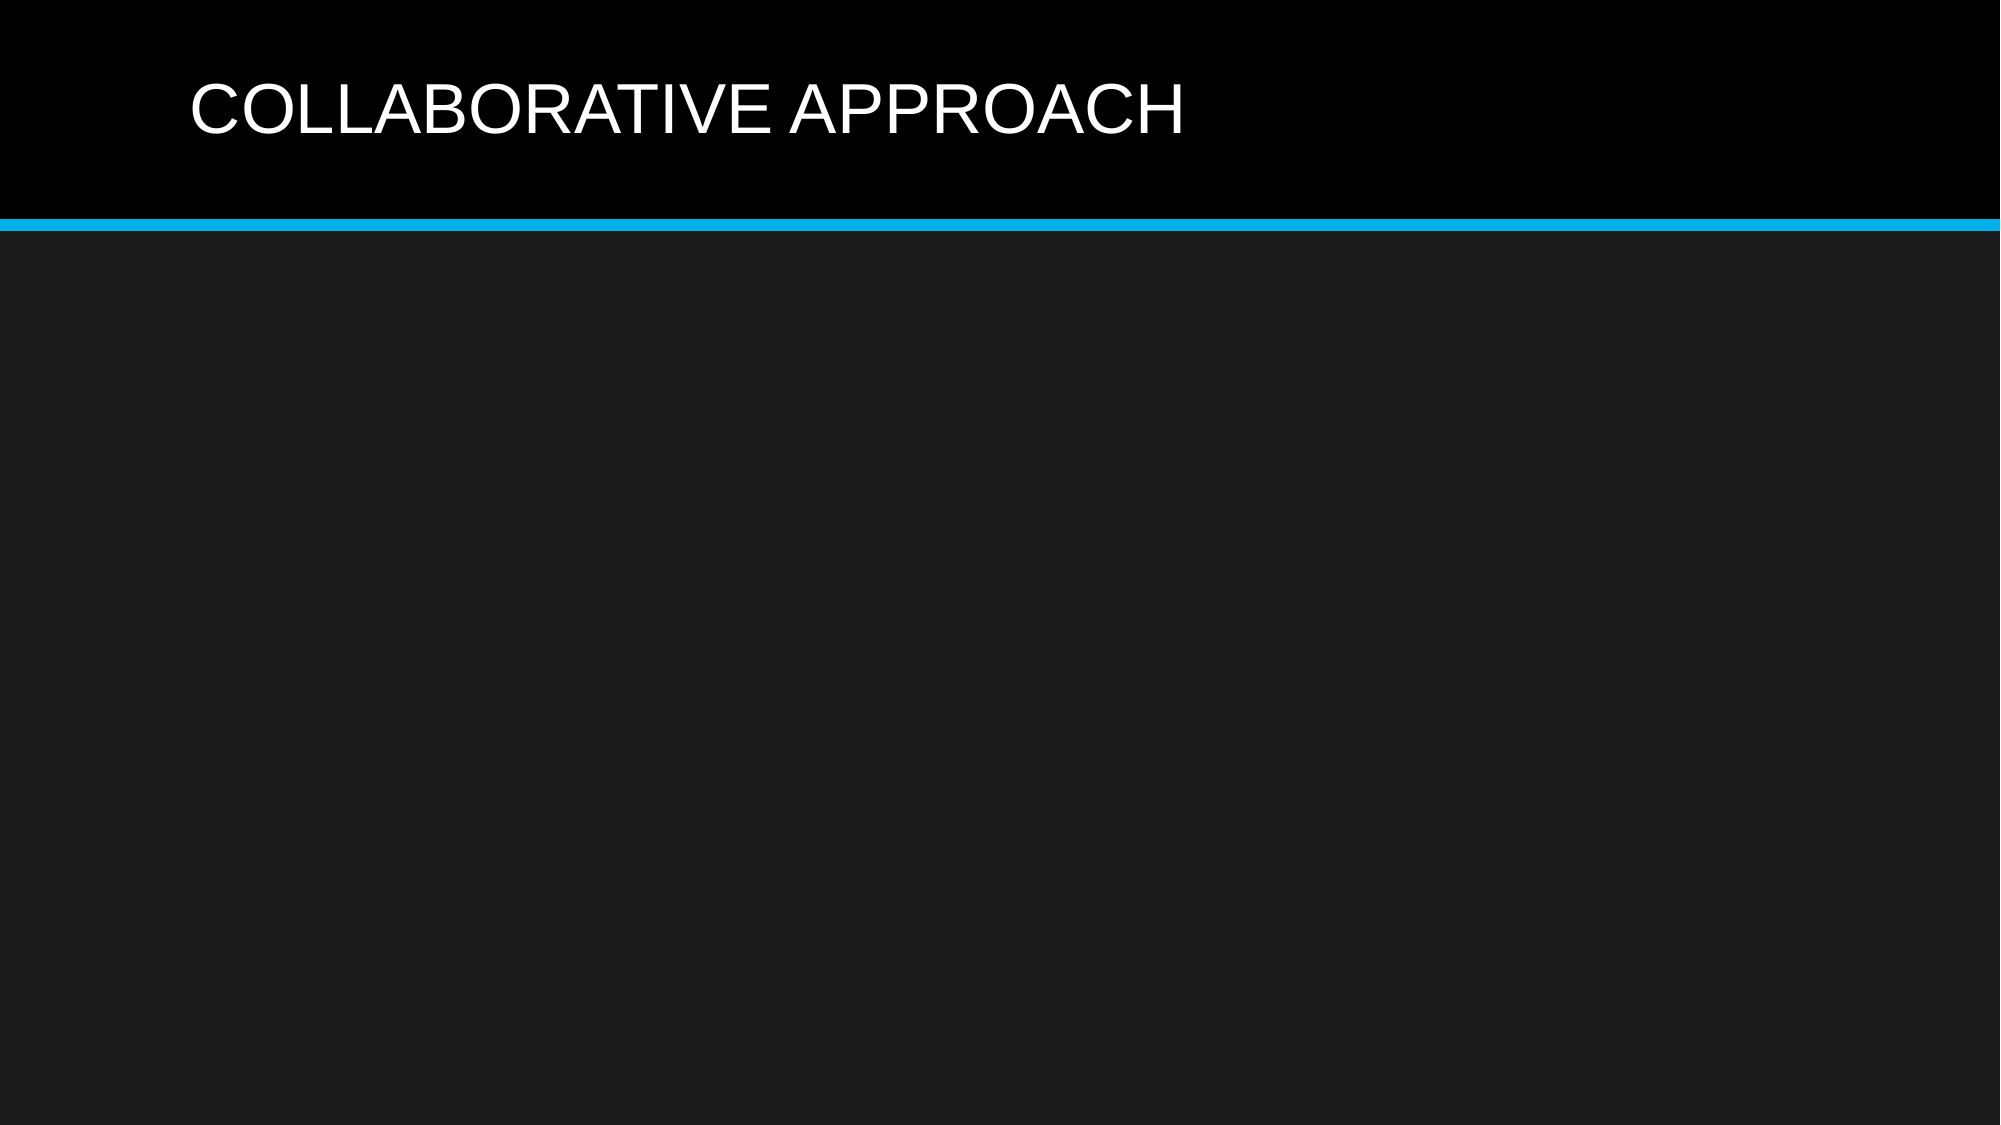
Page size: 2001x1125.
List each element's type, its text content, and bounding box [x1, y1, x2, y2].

title COLLABORATIVE APPROACH [174, 20, 1825, 201]
